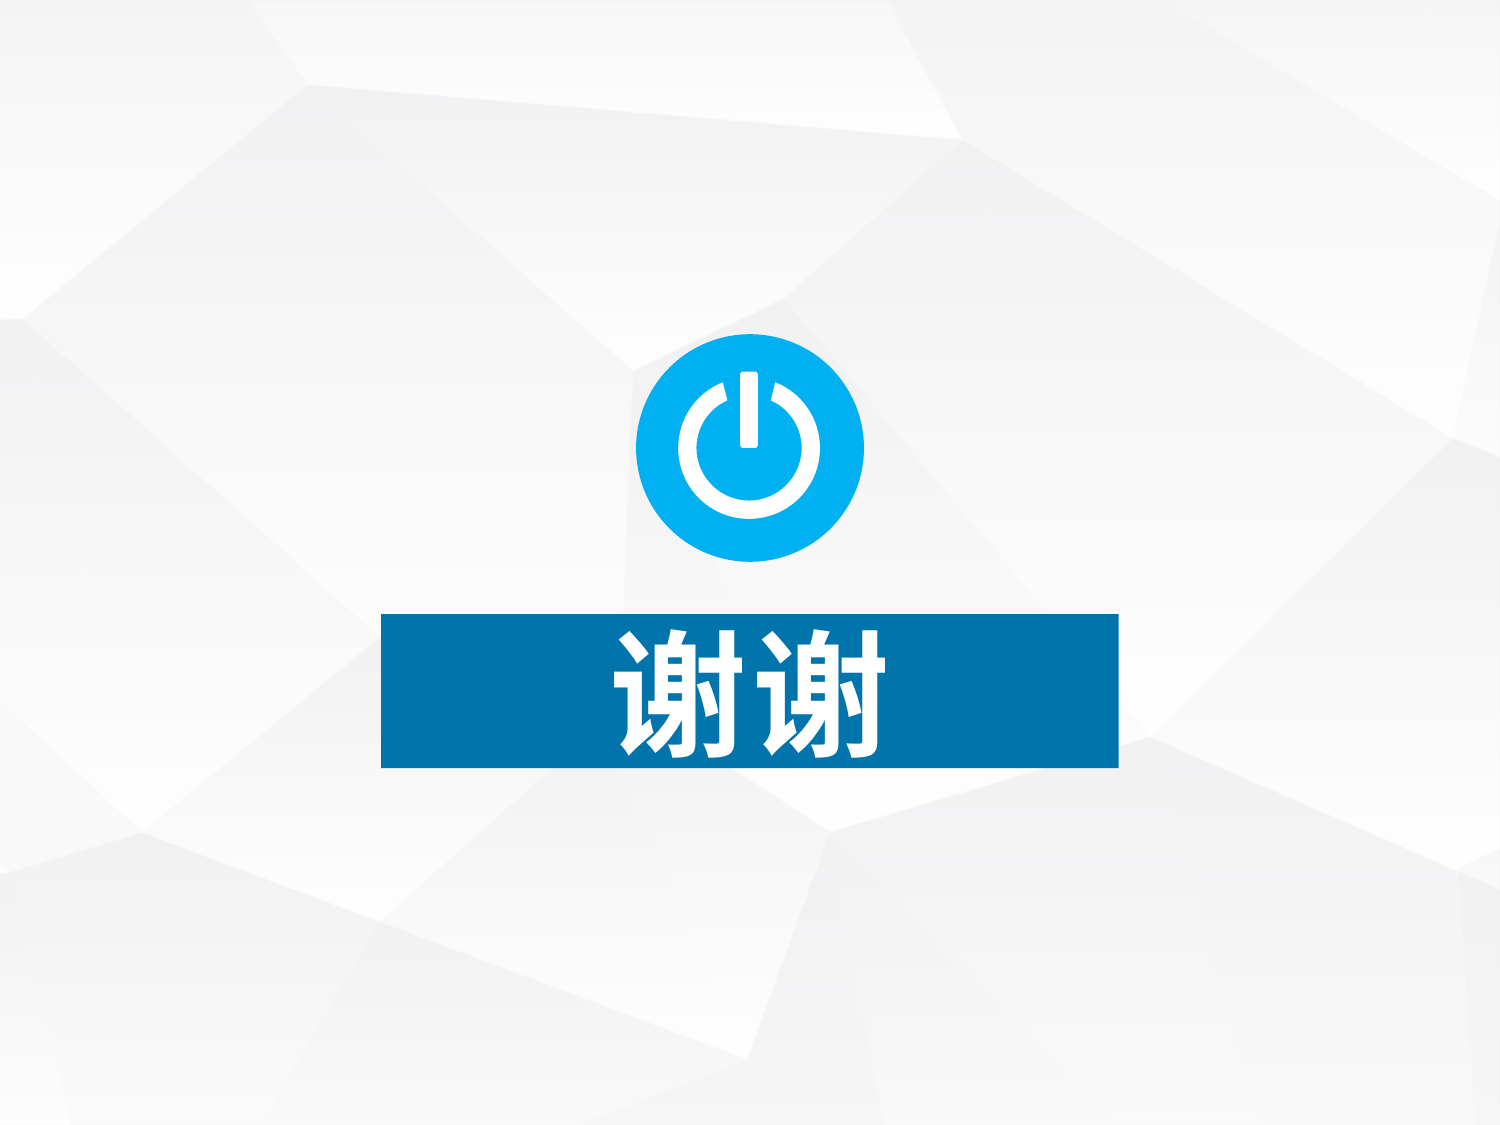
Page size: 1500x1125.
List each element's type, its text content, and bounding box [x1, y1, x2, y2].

text_box 谢谢 [380, 613, 1120, 769]
picture [0, 0, 1500, 1125]
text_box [636, 334, 864, 562]
